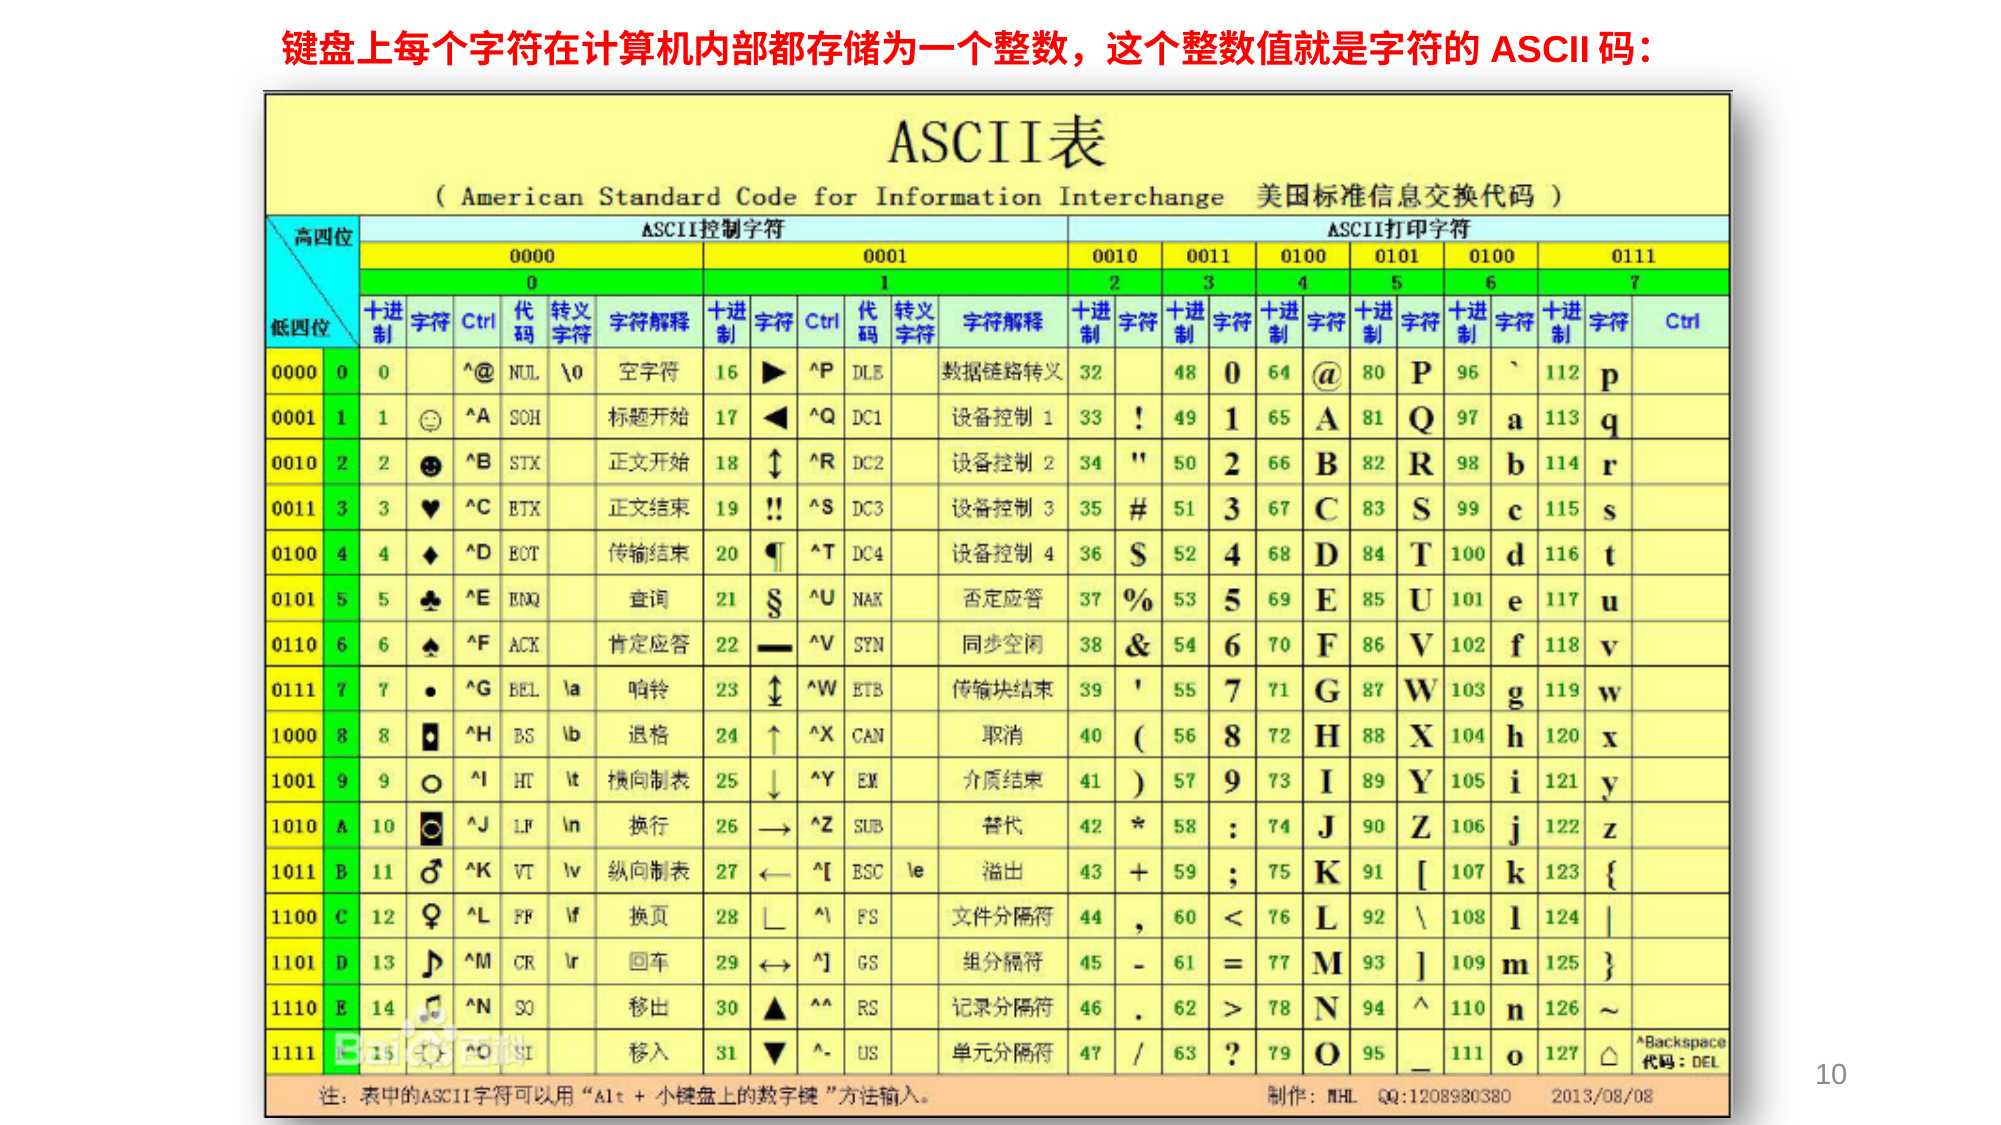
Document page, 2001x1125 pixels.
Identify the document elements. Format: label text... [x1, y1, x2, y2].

text_box 键盘上每个字符在计算机内部都存储为一个整数，这个整数值就是字符的ASCII码： [266, 17, 1689, 78]
slide_number 10 [1781, 1042, 1863, 1103]
picture [263, 90, 1733, 1118]
